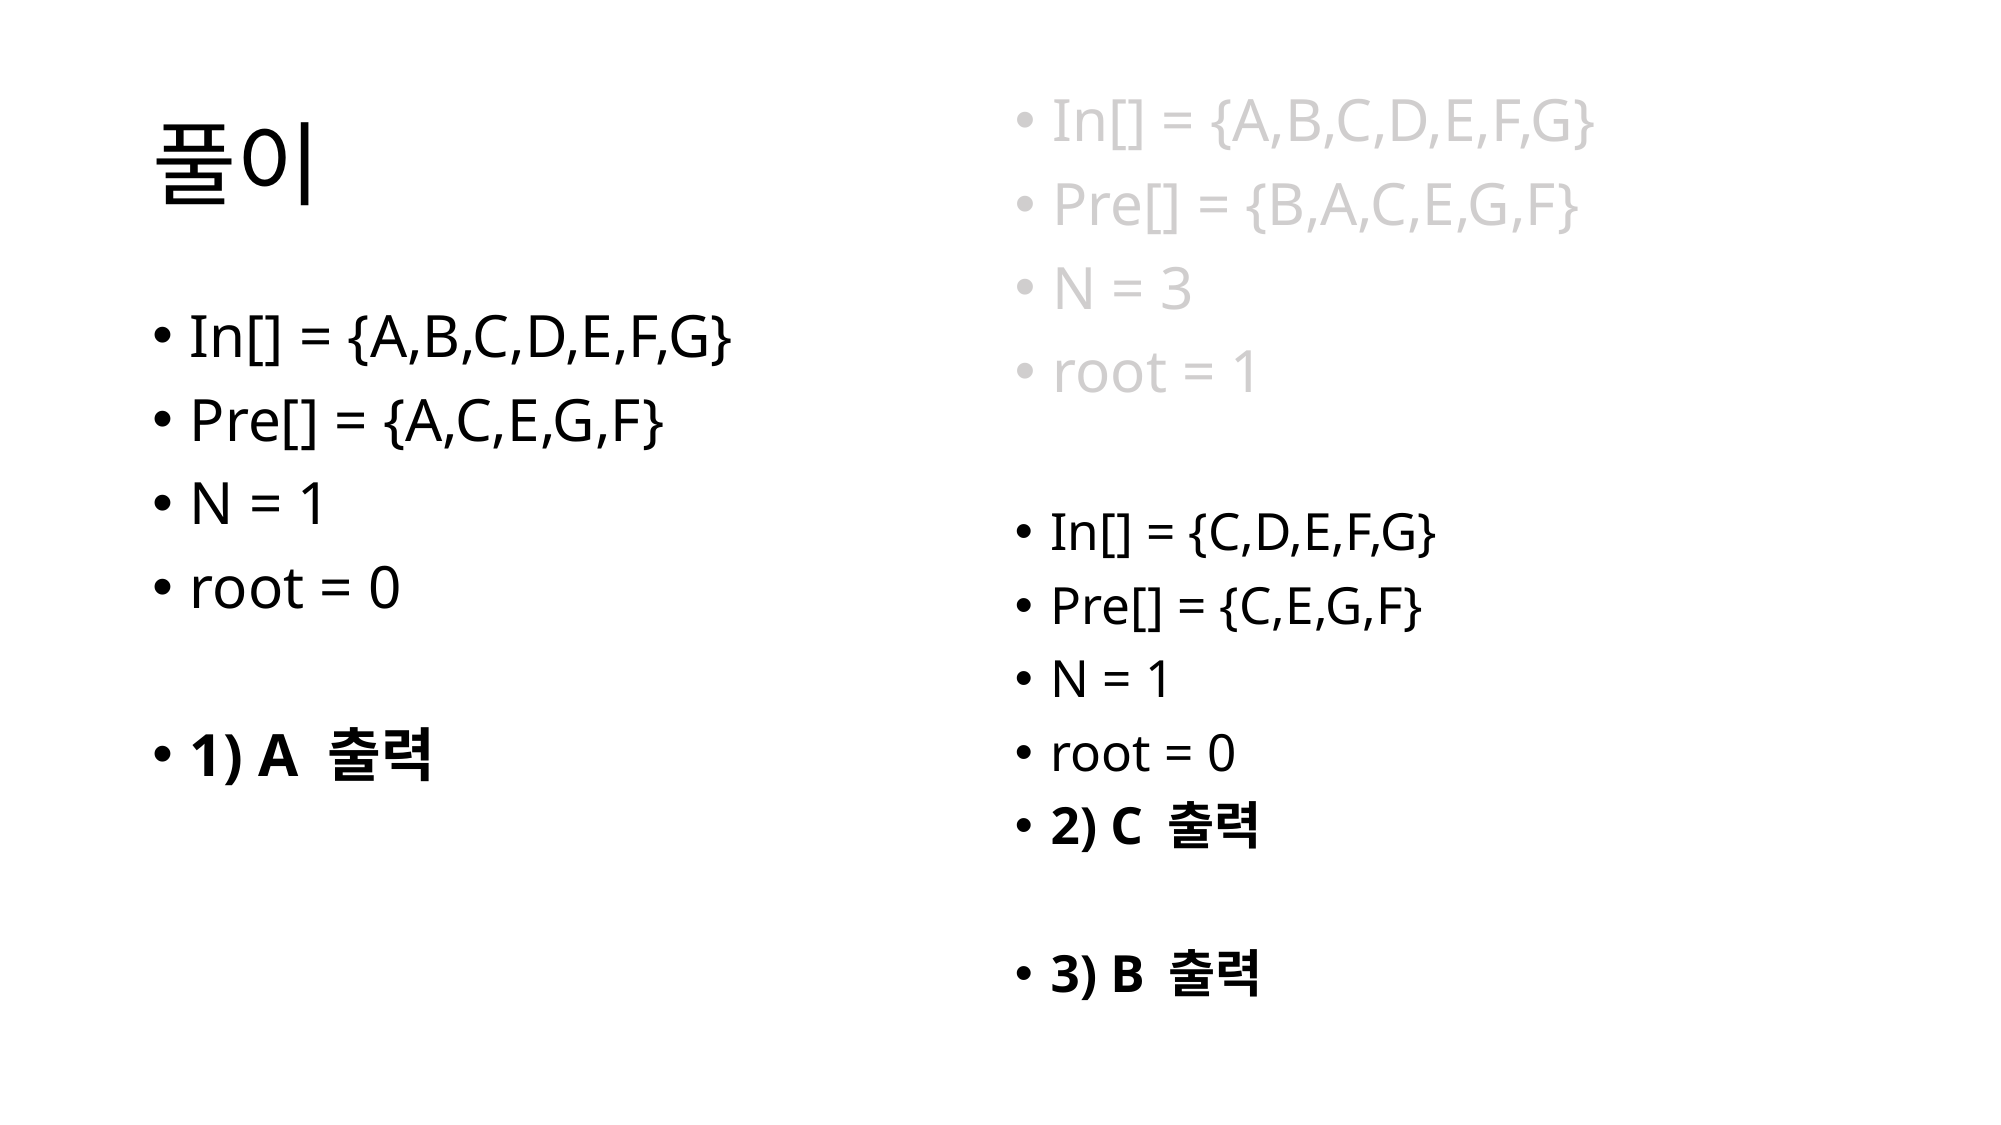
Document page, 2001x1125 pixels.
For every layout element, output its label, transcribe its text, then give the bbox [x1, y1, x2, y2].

text_box In[] = {A,B,C,D,E,F,G} Pre[] = {B,A,C,E,G,F} N = 3 root = 1 [999, 84, 1792, 437]
text_box In[] = {C,D,E,F,G} Pre[] = {C,E,G,F} N = 1 root = 0 2) C 출력 3) B 출력 [999, 498, 1792, 1014]
list In[] = {A,B,C,D,E,F,G} Pre[] = {A,C,E,G,F} N = 1 root = 0 1) A 출력 [137, 299, 930, 1014]
title 풀이 [137, 59, 1863, 278]
